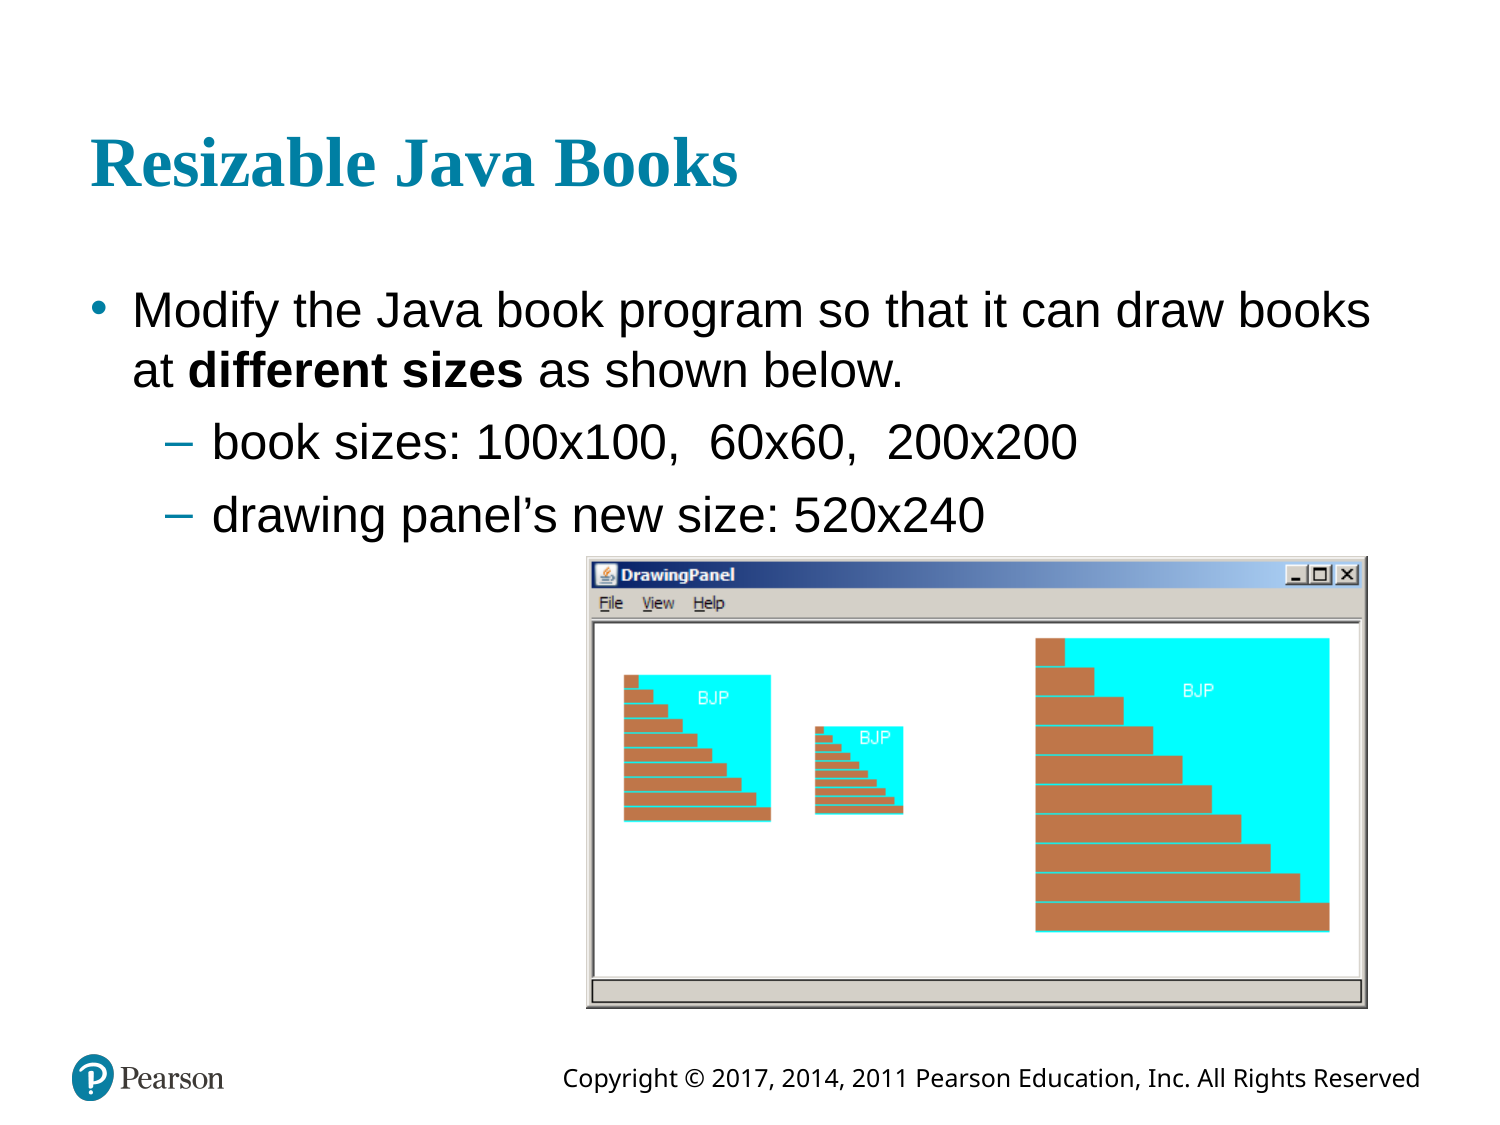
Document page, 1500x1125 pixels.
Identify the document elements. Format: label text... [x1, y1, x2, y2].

list Modify the Java book program so that it can draw books at different sizes as shown below. book sizes: 100x100, 60x60, 200x200 drawing panel’s new size: 520x240 [75, 262, 1425, 539]
title Resizable Java Books [75, 35, 1425, 216]
picture [585, 555, 1368, 1009]
picture [98, 1054, 224, 1101]
picture [72, 1087, 83, 1101]
picture [72, 1054, 88, 1070]
picture [80, 1063, 106, 1088]
